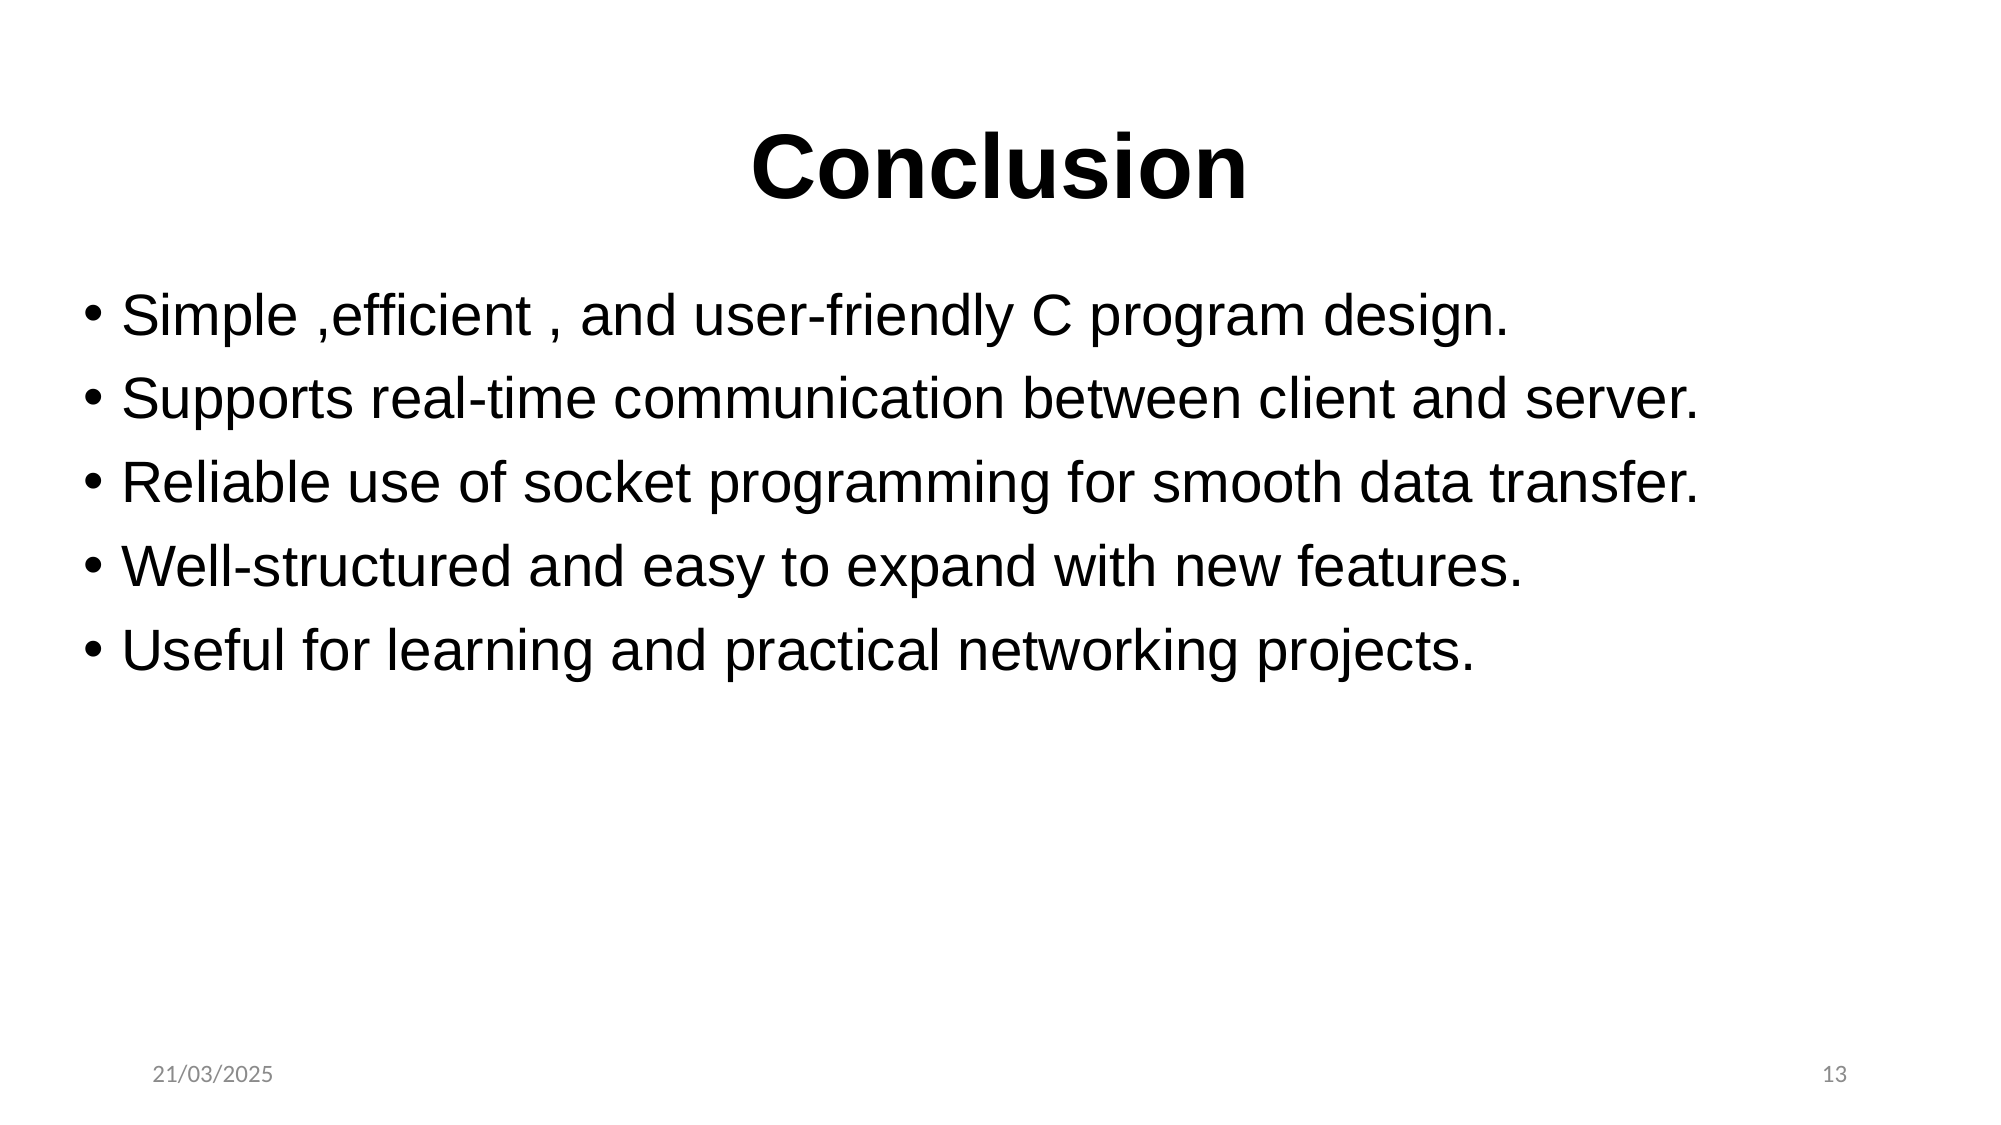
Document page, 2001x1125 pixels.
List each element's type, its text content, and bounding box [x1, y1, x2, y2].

list Simple ,efficient , and user-friendly C program design. Supports real-time communication between client and server. Reliable use of socket programming for smooth data transfer. Well-structured and easy to expand with new features. Useful for learning and practical networking projects. [68, 277, 1794, 992]
slide_number 13 [1412, 1042, 1863, 1103]
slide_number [137, 1042, 588, 1103]
title Conclusion [137, 59, 1863, 278]
